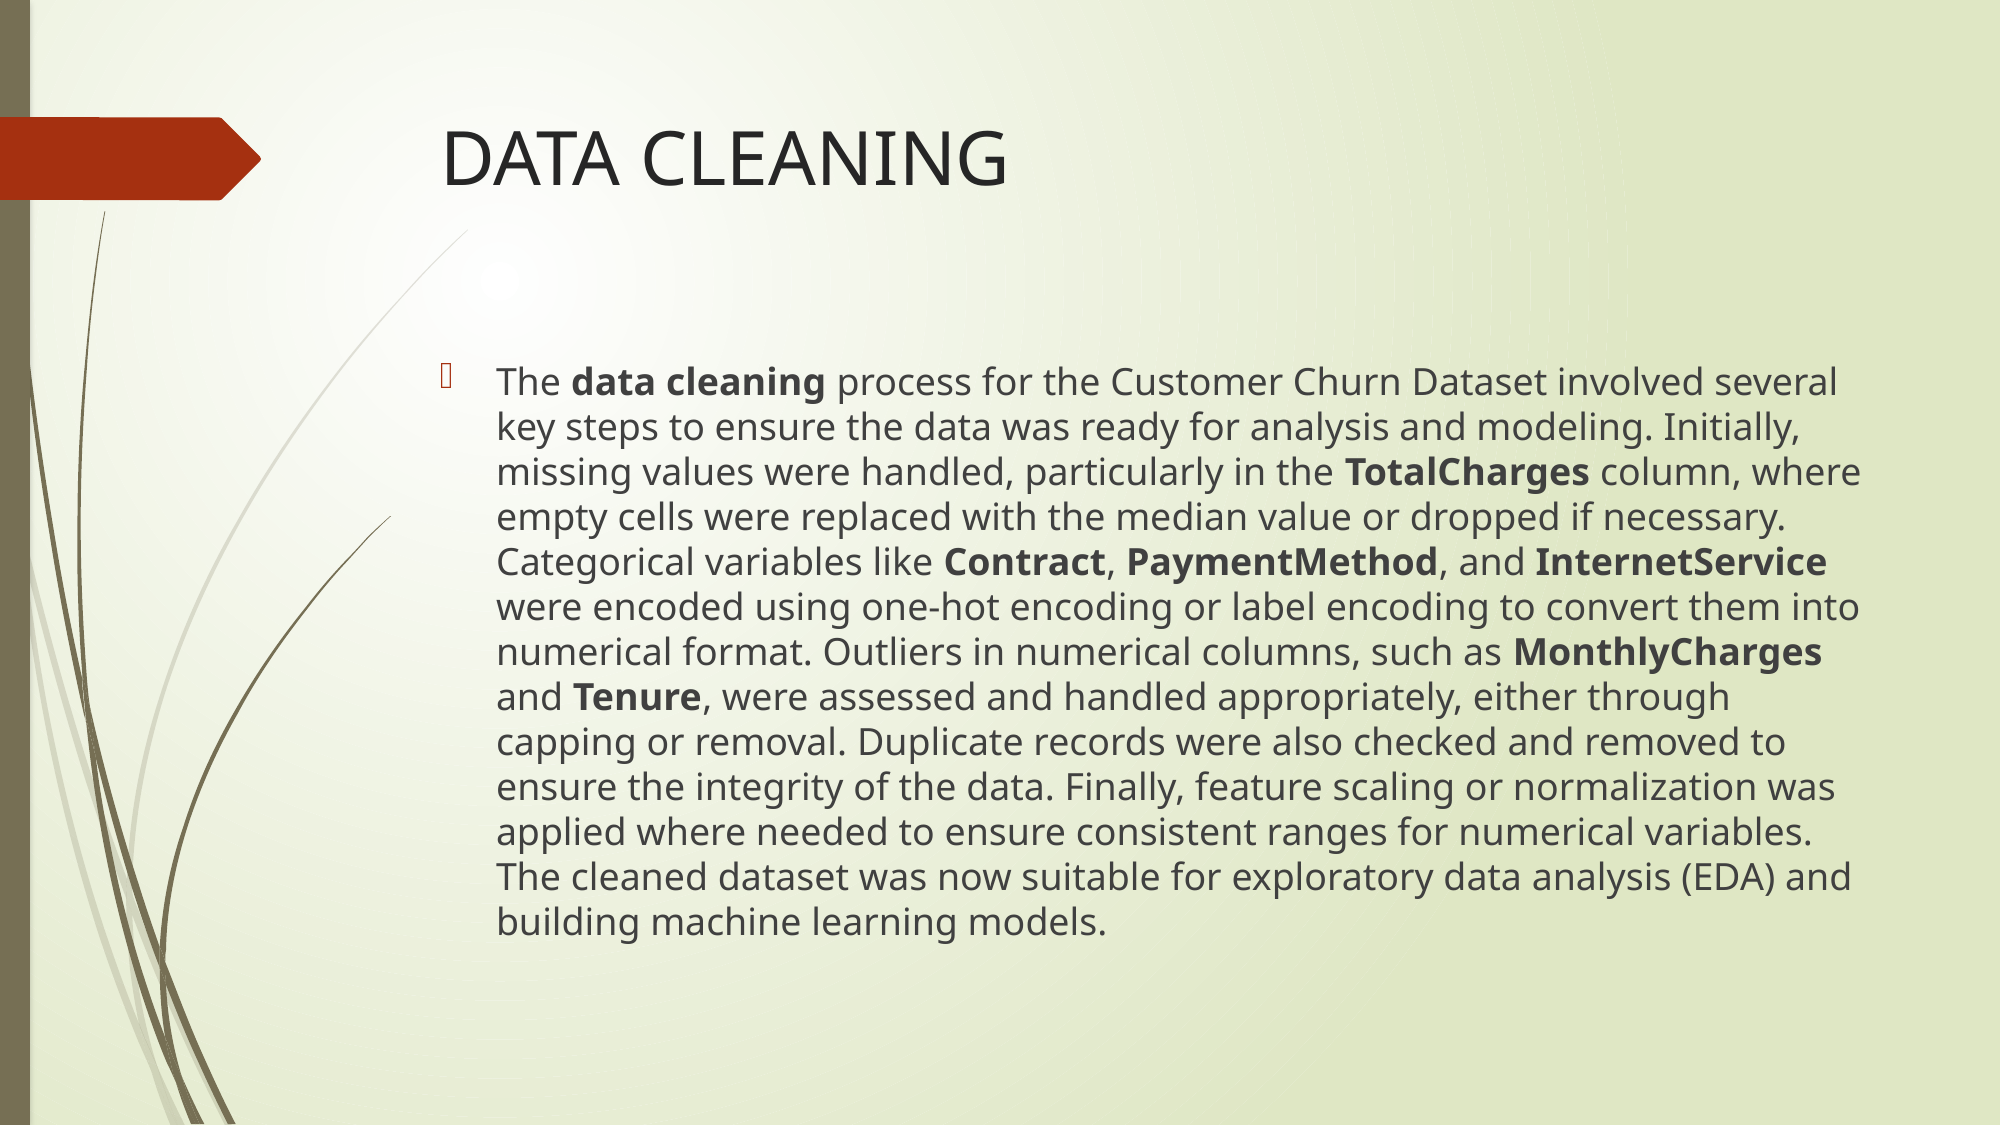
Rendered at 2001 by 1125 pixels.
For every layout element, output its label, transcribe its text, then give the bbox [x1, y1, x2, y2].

title DATA CLEANING [425, 102, 1888, 313]
list The data cleaning process for the Customer Churn Dataset involved several key steps to ensure the data was ready for analysis and modeling. Initially, missing values were handled, particularly in the TotalCharges column, where empty cells were replaced with the median value or dropped if necessary. Categorical variables like Contract, PaymentMethod, and InternetService were encoded using one-hot encoding or label encoding to convert them into numerical format. Outliers in numerical columns, such as MonthlyCharges and Tenure, were assessed and handled appropriately, either through capping or removal. Duplicate records were also checked and removed to ensure the integrity of the data. Finally, feature scaling or normalization was applied where needed to ensure consistent ranges for numerical variables. The cleaned dataset was now suitable for exploratory data analysis (EDA) and building machine learning models. [424, 350, 1888, 970]
